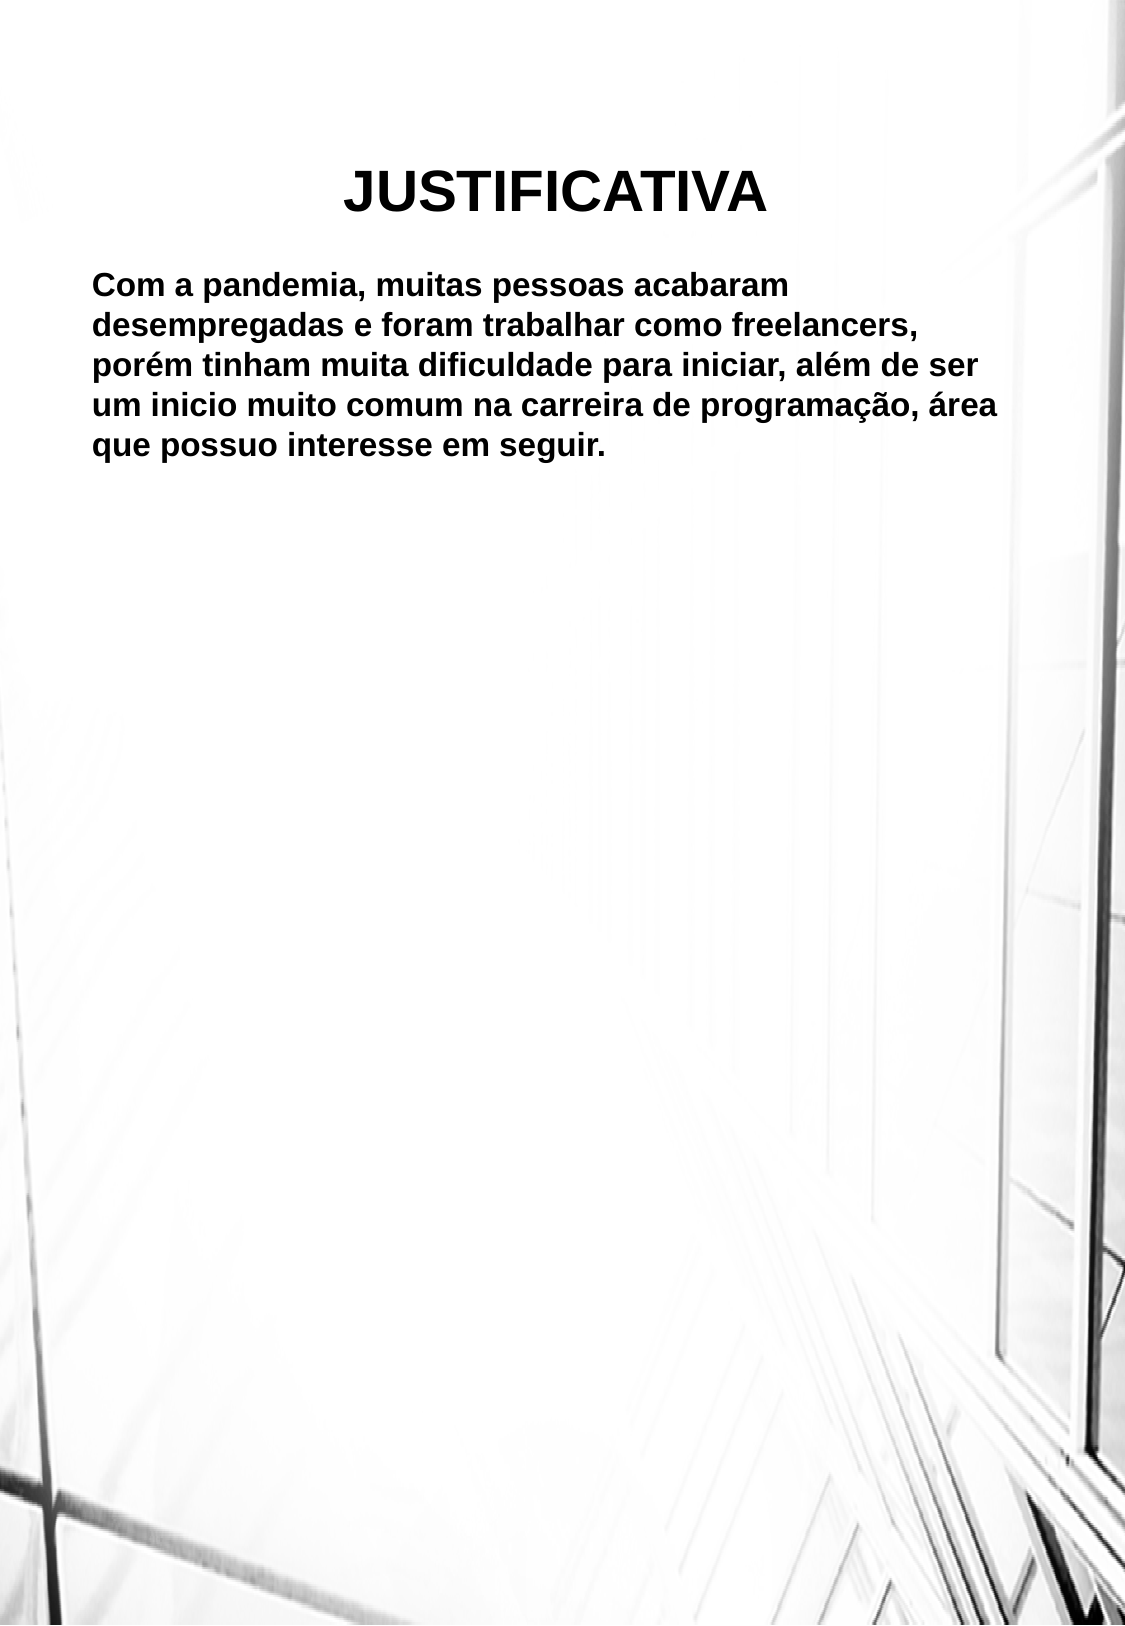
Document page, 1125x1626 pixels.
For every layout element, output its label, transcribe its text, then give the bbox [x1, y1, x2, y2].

text_box JUSTIFICATIVA Com a pandemia, muitas pessoas acabaram desempregadas e foram trabalhar como freelancers, porém tinham muita dificuldade para iniciar, além de ser um inicio muito comum na carreira de programação, área que possuo interesse em seguir. [66, 146, 1035, 755]
picture [0, 0, 1125, 1625]
